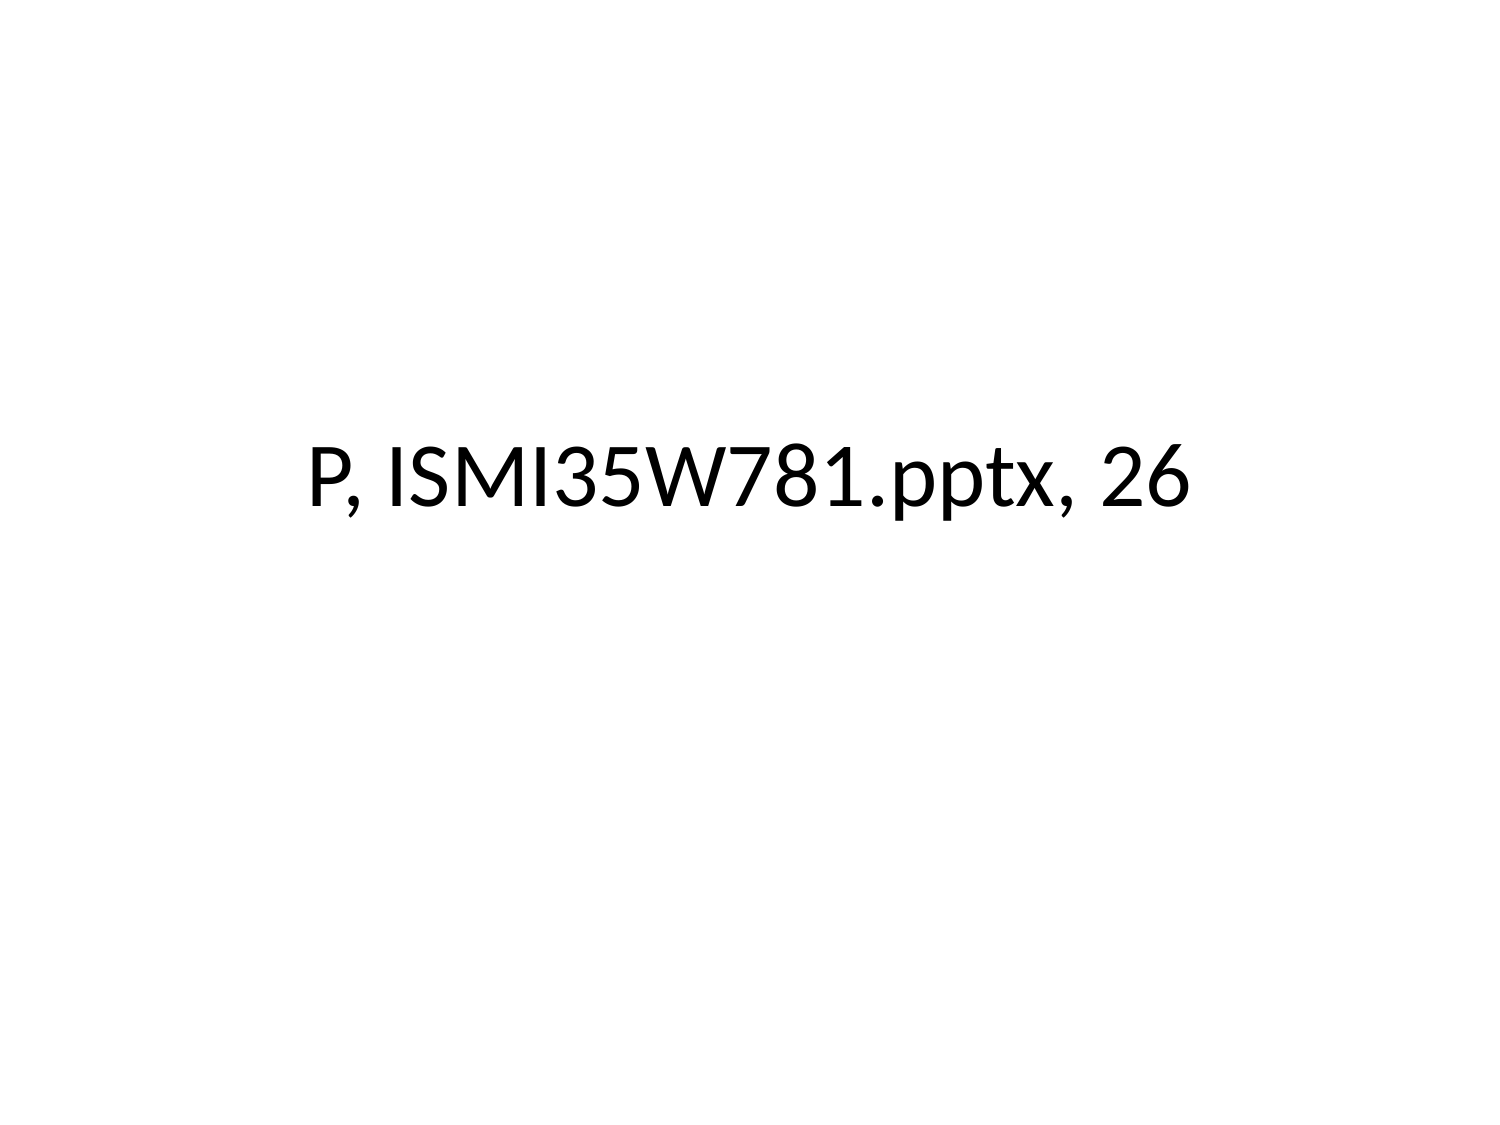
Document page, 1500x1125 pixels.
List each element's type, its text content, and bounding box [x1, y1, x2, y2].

title P, ISMI35W781.pptx, 26 [112, 349, 1388, 591]
